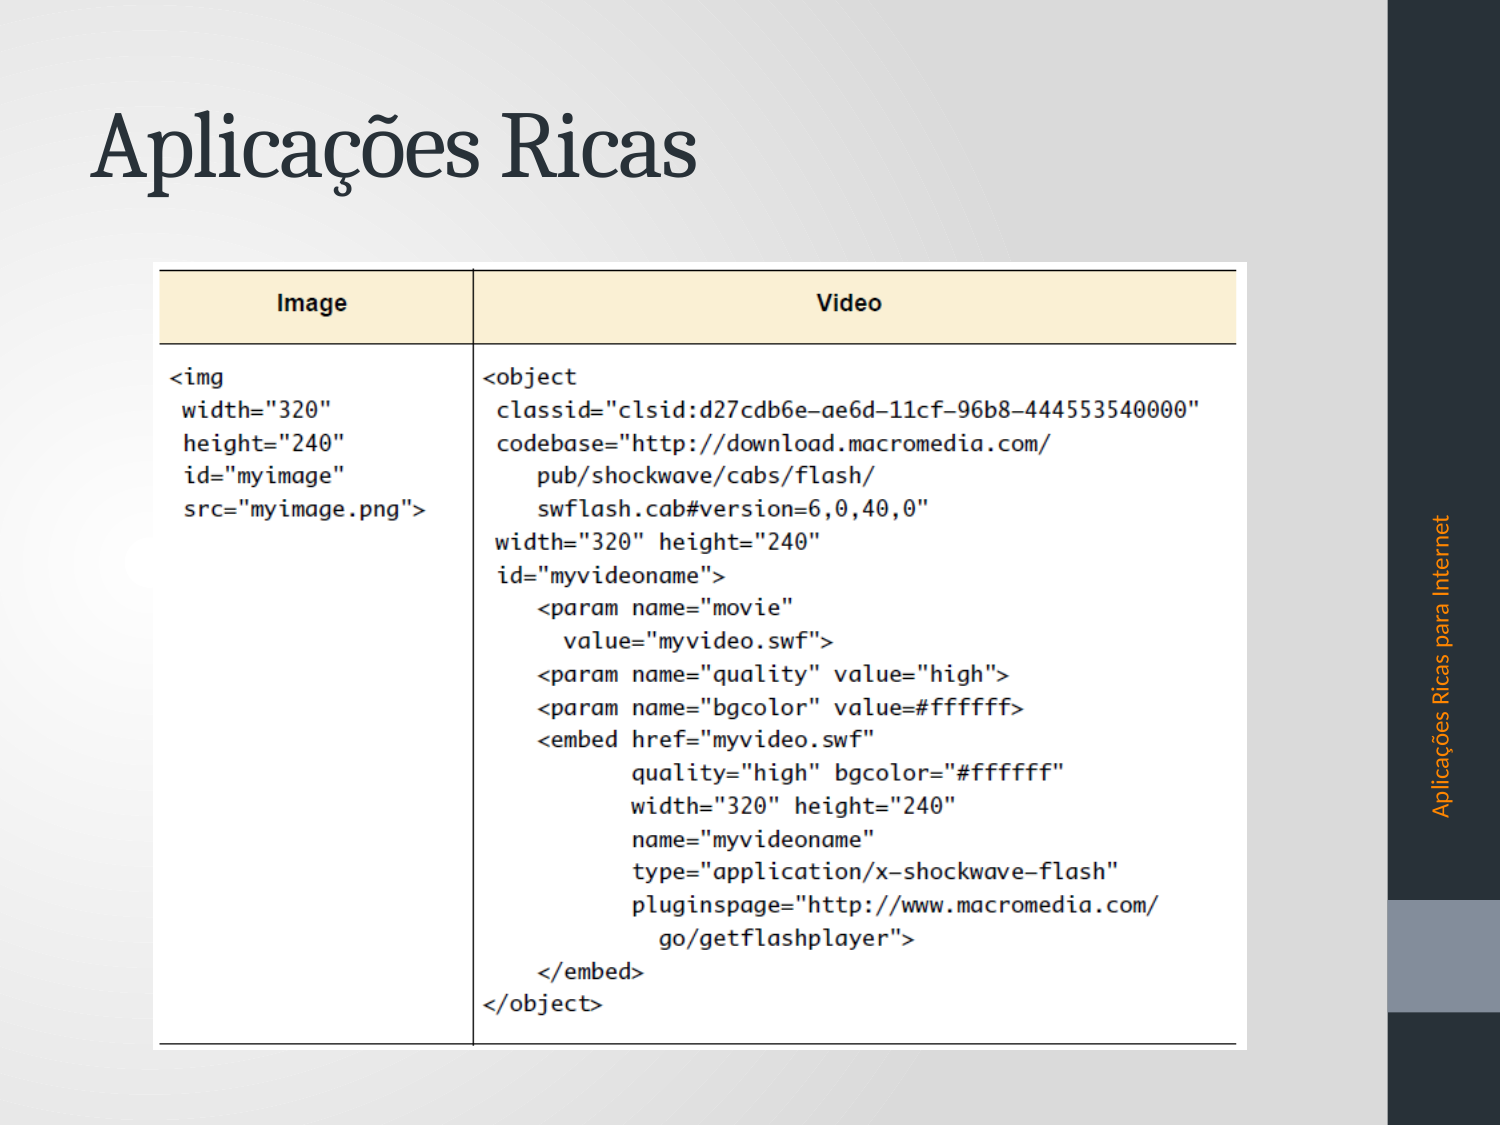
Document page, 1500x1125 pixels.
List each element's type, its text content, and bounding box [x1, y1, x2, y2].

footer Aplicações Ricas para Internet [1408, 500, 1469, 889]
title Aplicações Ricas [75, 45, 1325, 233]
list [152, 261, 1248, 1051]
